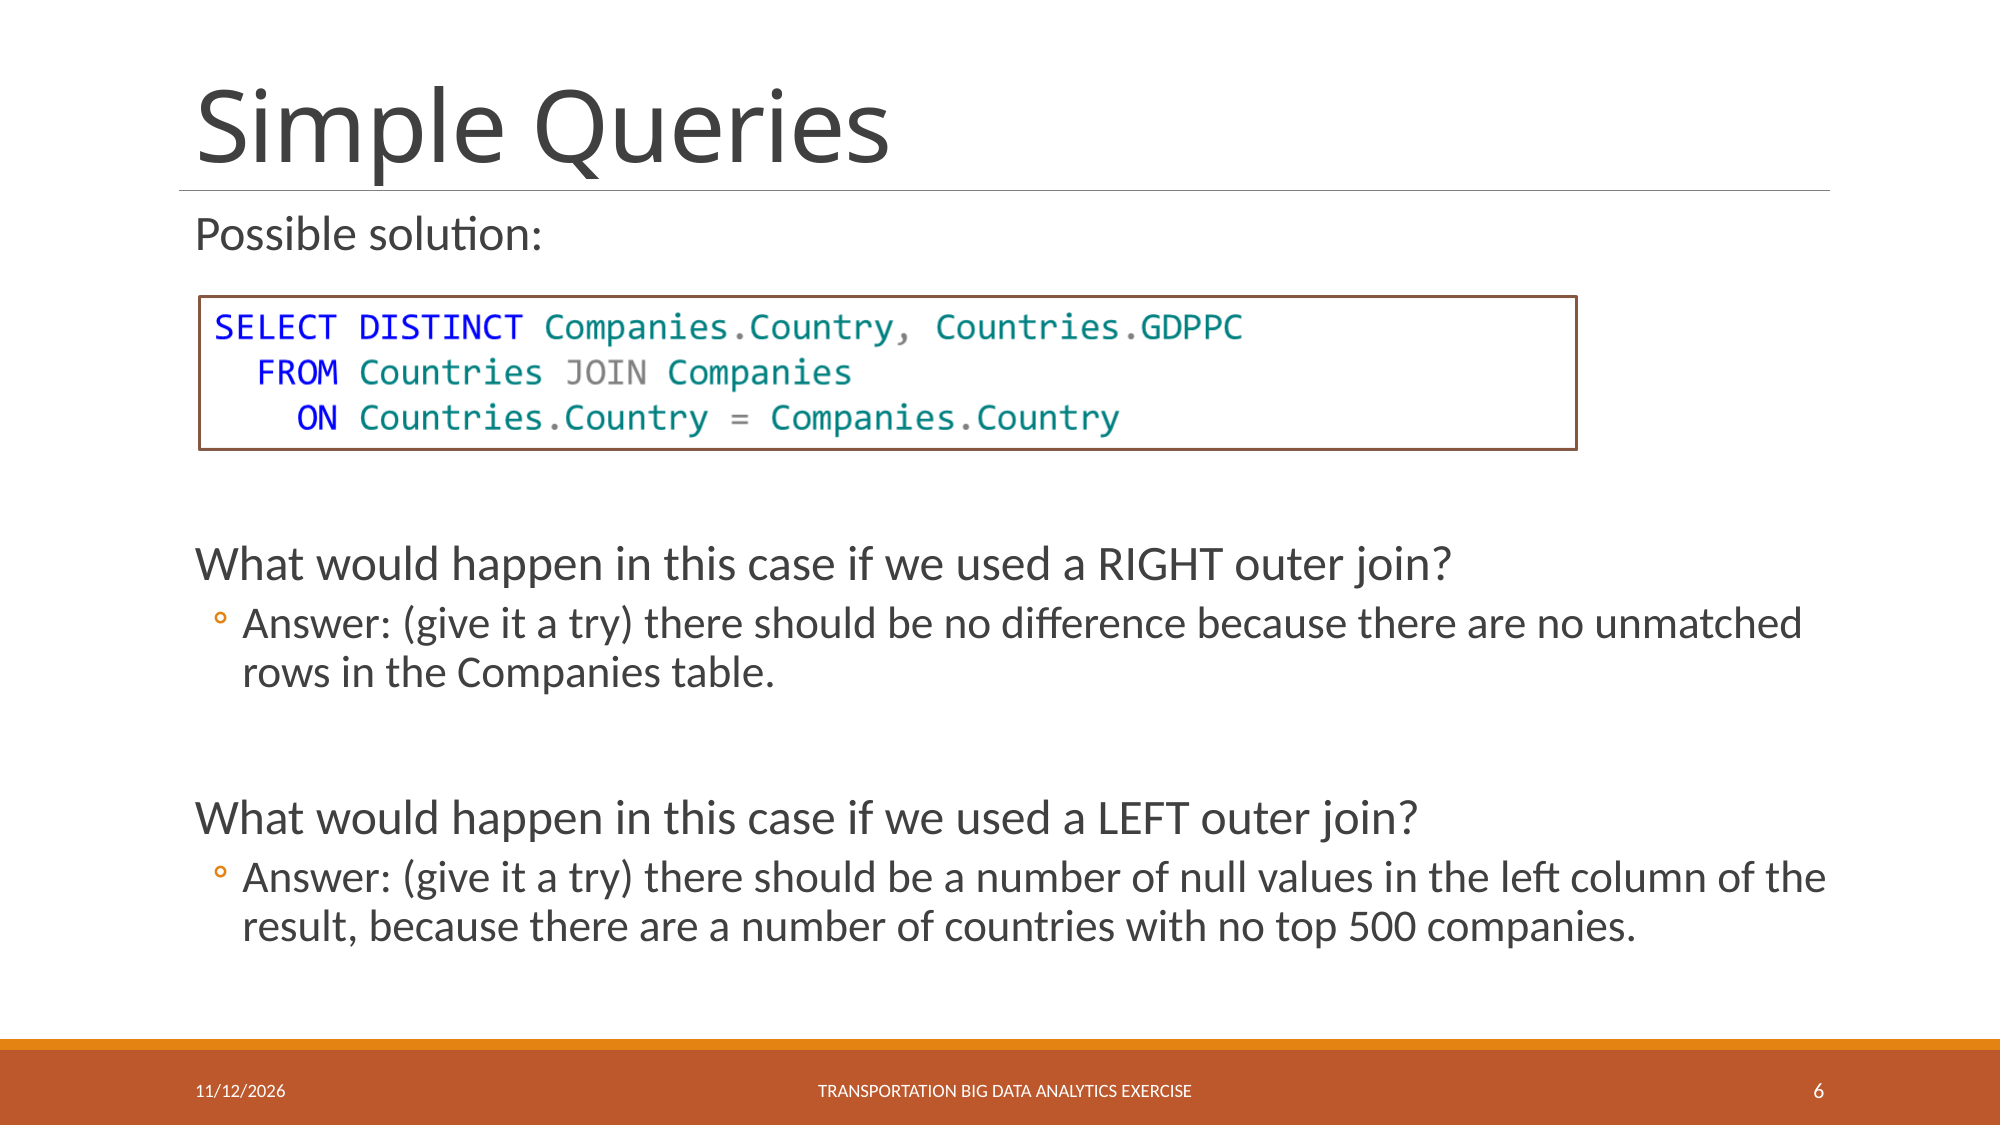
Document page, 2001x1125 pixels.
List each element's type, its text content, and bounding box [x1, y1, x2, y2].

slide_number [180, 1059, 586, 1120]
picture [191, 290, 1579, 463]
slide_number 6 [1624, 1059, 1840, 1120]
footer Transportation Big Data Analytics eXERCISE [609, 1059, 1401, 1120]
list Possible solution: What would happen in this case if we used a RIGHT outer join? Answer: (give it a try) there should be no difference because there are no unmatched rows in the Companies table. What would happen in this case if we used a LEFT outer join? Answer: (give it a try) there should be a number of null values in the left column of the result, because there are a number of countries with no top 500 companies. [180, 200, 1830, 963]
title Simple Queries [180, 47, 1830, 191]
